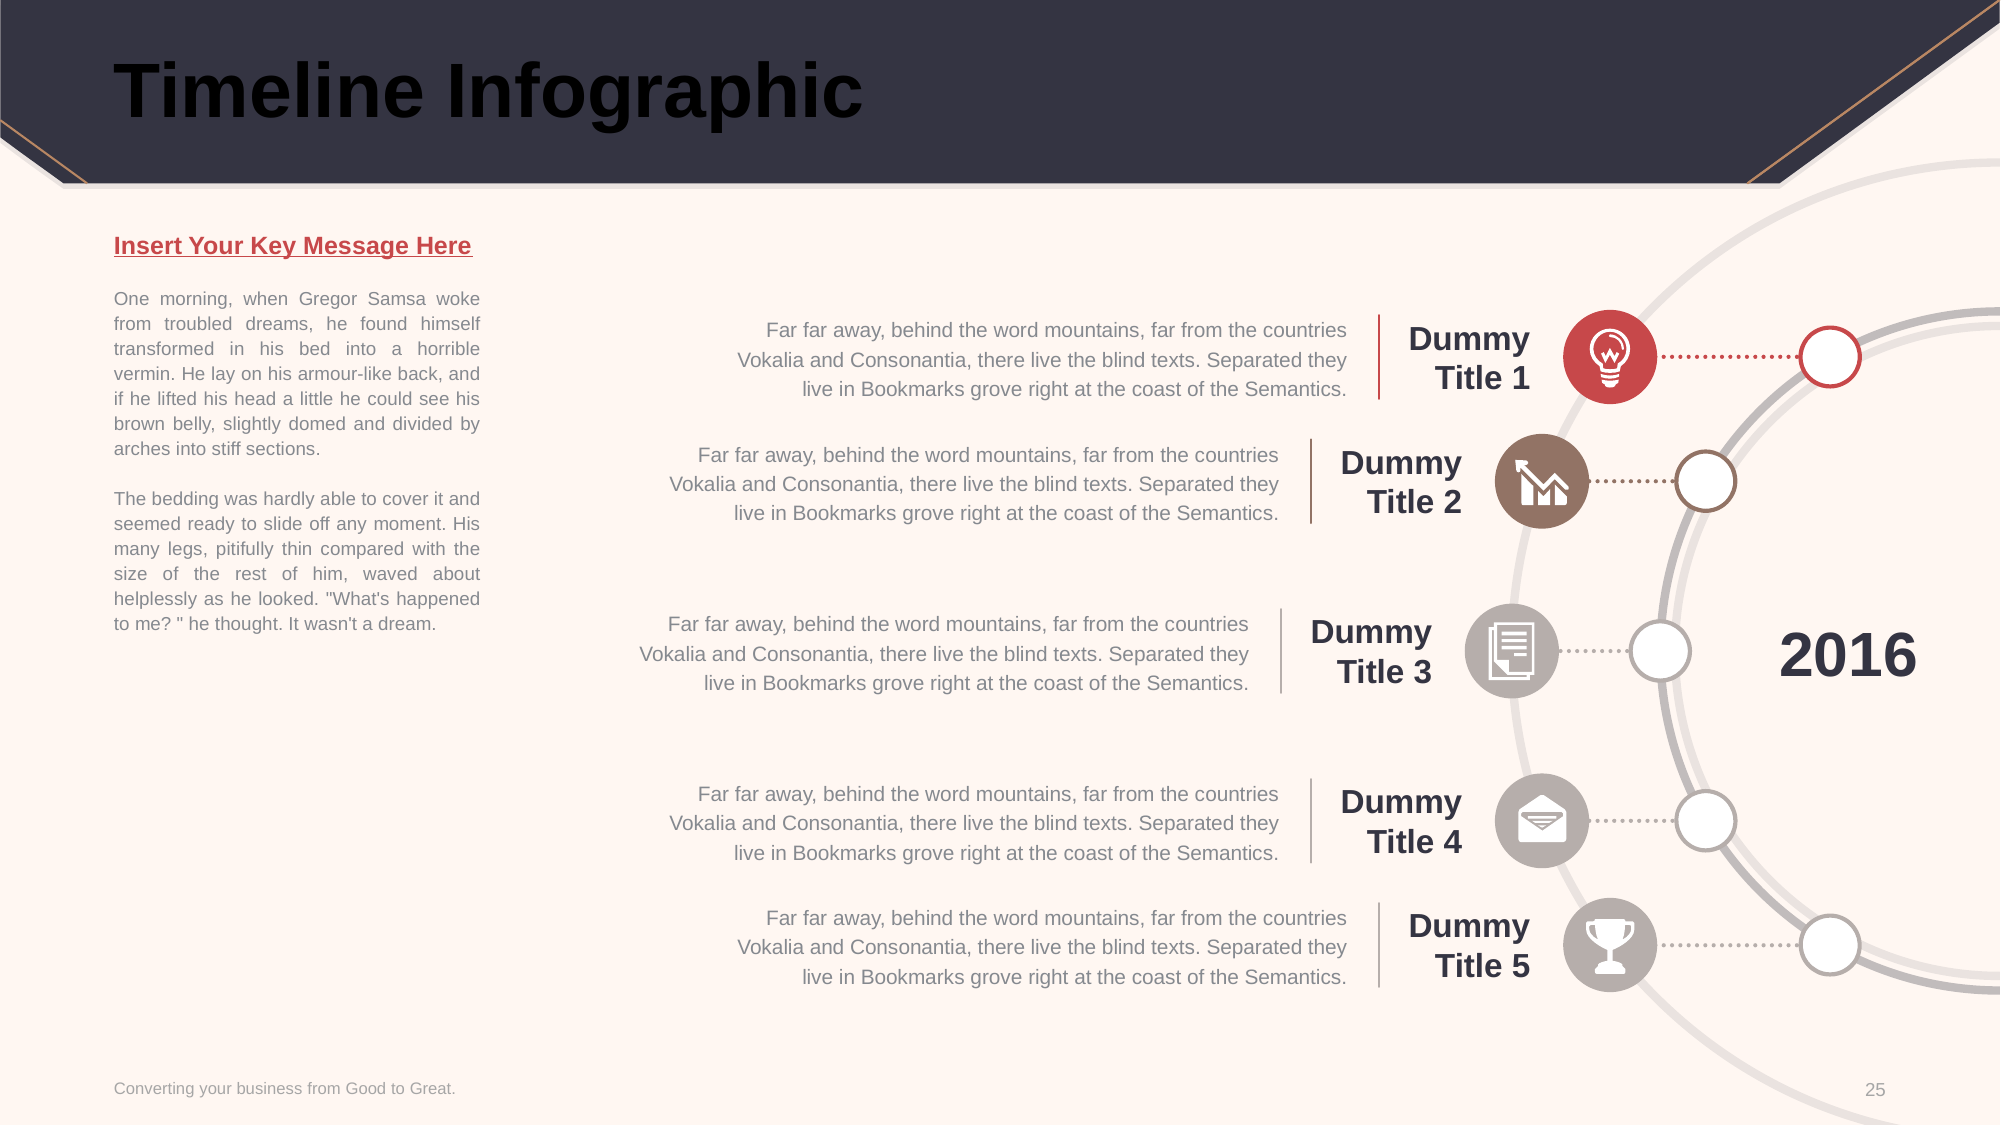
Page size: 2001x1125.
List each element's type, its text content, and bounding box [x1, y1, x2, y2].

title Timeline Infographic [114, 5, 1886, 181]
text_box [612, 158, 2000, 1125]
footer Converting your business from Good to Great. [114, 1068, 612, 1108]
list Insert Your Key Message Here One morning, when Gregor Samsa woke from troubled dreams, he found himself transformed in his bed into a horrible vermin. He lay on his armour-like back, and if he lifted his head a little he could see his brown belly, slightly domed and divided by arches into stiff sections. The bedding was hardly able to cover it and seemed ready to slide off any moment. His many legs, pitifully thin compared with the size of the rest of him, waved about helplessly as he looked. "What's happened to me? " he thought. It wasn't a dream. [114, 234, 481, 1014]
